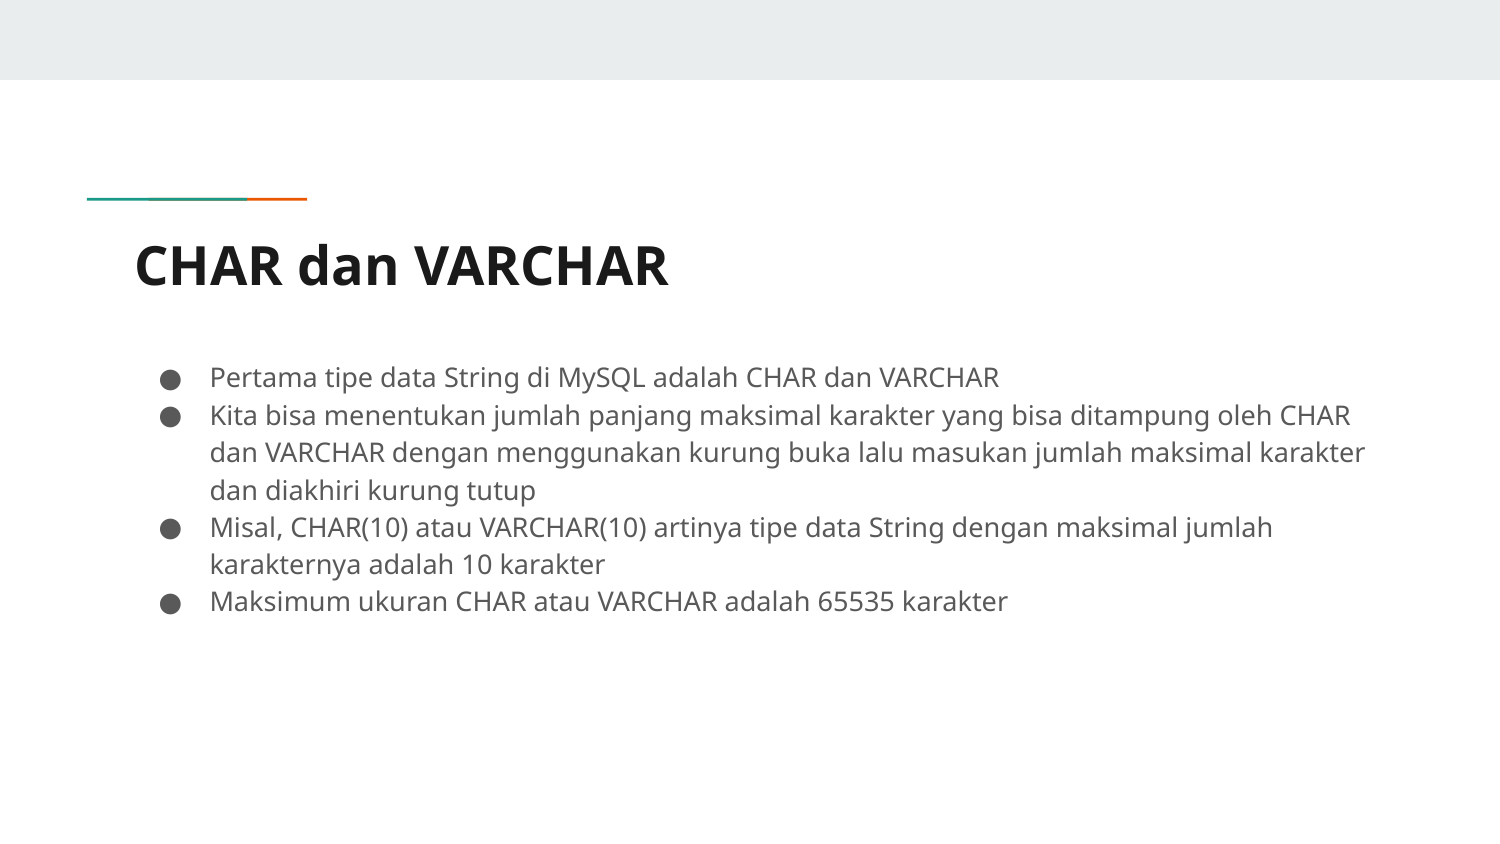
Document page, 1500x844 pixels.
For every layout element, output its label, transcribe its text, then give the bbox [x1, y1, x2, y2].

title CHAR dan VARCHAR [119, 216, 1381, 305]
list Pertama tipe data String di MySQL adalah CHAR dan VARCHAR Kita bisa menentukan jumlah panjang maksimal karakter yang bisa ditampung oleh CHAR dan VARCHAR dengan menggunakan kurung buka lalu masukan jumlah maksimal karakter dan diakhiri kurung tutup Misal, CHAR(10) atau VARCHAR(10) artinya tipe data String dengan maksimal jumlah karakternya adalah 10 karakter Maksimum ukuran CHAR atau VARCHAR adalah 65535 karakter [119, 341, 1381, 712]
